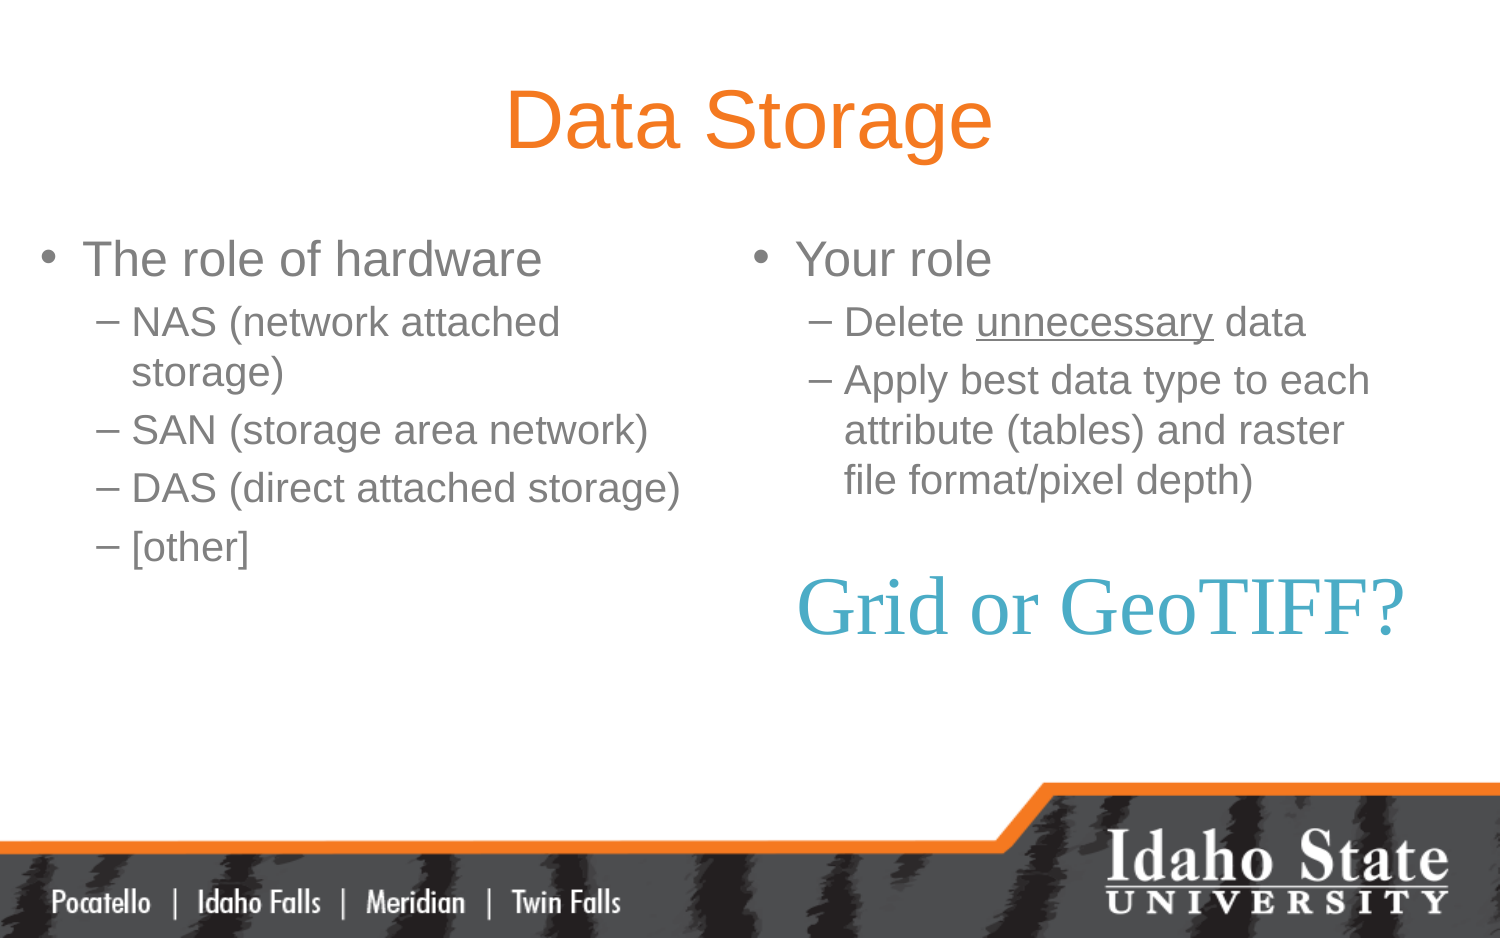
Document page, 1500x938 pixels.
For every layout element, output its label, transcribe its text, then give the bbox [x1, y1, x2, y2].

text_box Grid or GeoTIFF? [781, 543, 1422, 659]
list The role of hardware NAS (network attached storage) SAN (storage area network) DAS (direct attached storage) [other] [24, 218, 737, 838]
list Your role Delete unnecessary data Apply best data type to each attribute (tables) and raster file format/pixel depth) [737, 218, 1426, 838]
picture [0, 0, 1500, 938]
title Data Storage [74, 37, 1426, 195]
